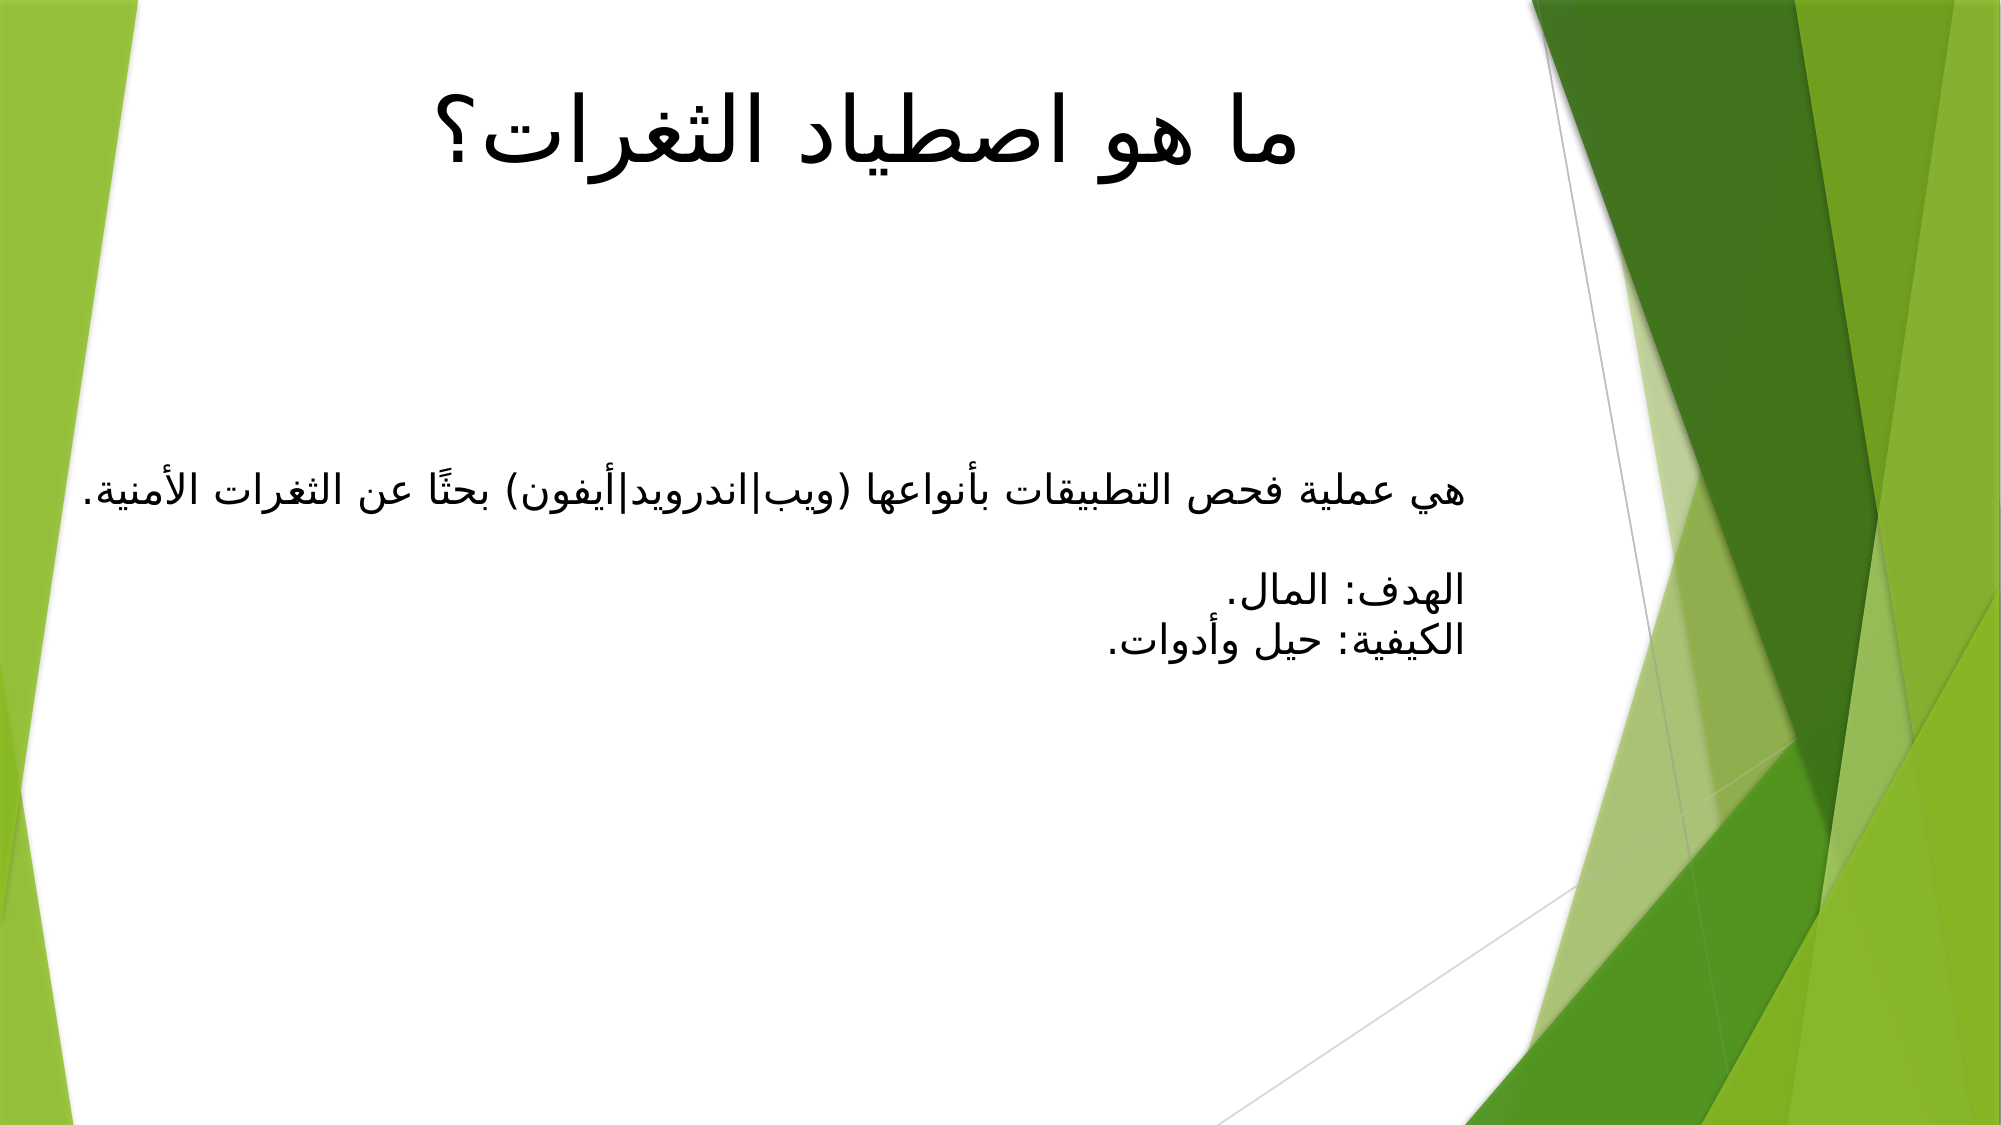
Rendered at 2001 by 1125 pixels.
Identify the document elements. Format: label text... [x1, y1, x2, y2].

text_box ما هو اصطياد الثغرات؟ [416, 63, 1320, 189]
text_box هي عملية فحص التطبيقات بأنواعها (ويب|اندرويد|أيفون) بحثًا عن الثغرات الأمنية. الهدف: المال. الكيفية: حيل وأدوات. [66, 455, 1482, 670]
